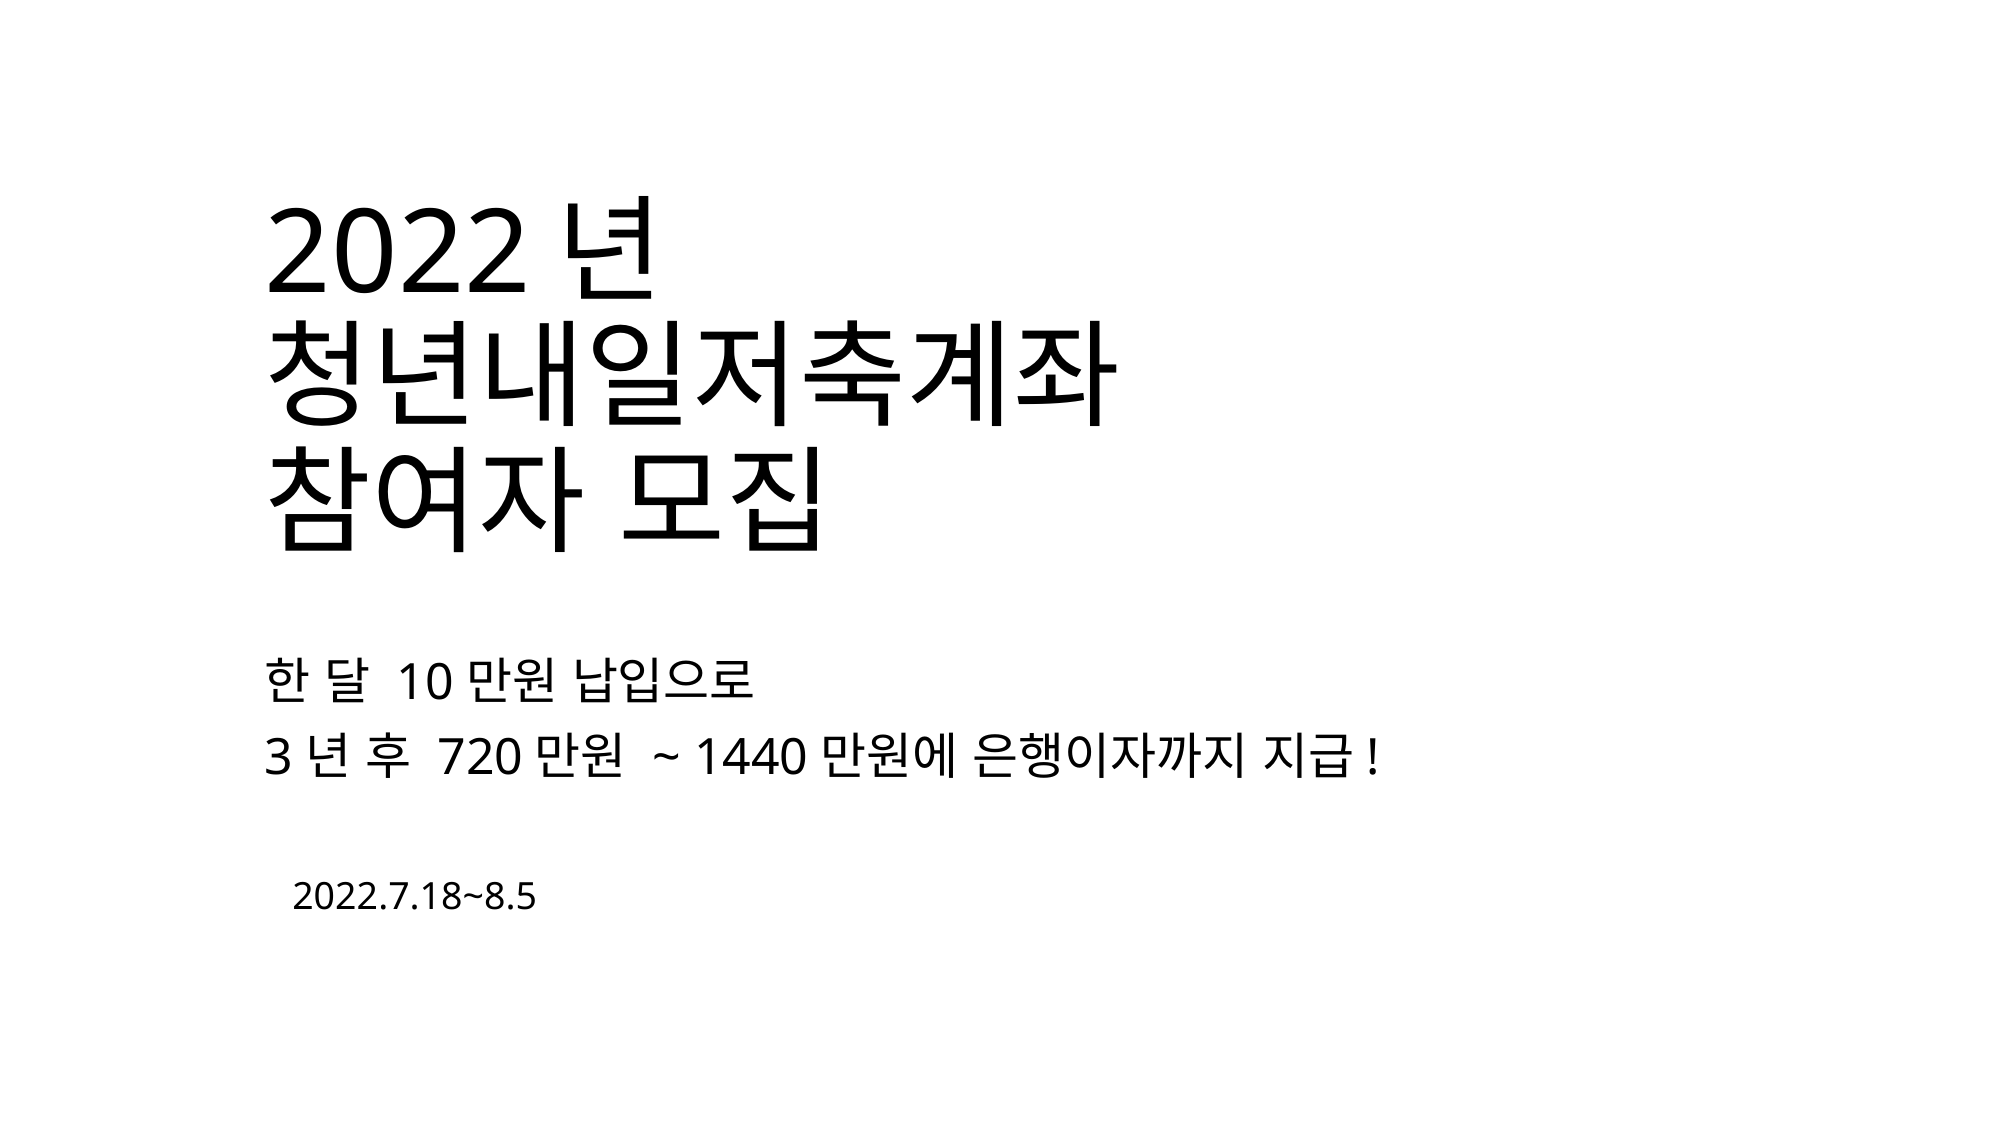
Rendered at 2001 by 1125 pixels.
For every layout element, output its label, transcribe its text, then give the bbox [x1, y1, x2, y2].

title 2022년 청년내일저축계좌 참여자 모집 [249, 184, 1750, 576]
subtitle 한 달 10만원 납입으로 3년 후 720만원 ~ 1440만원에 은행이자까지 지급! [249, 648, 1750, 803]
text_box 2022.7.18~8.5 [277, 864, 553, 925]
